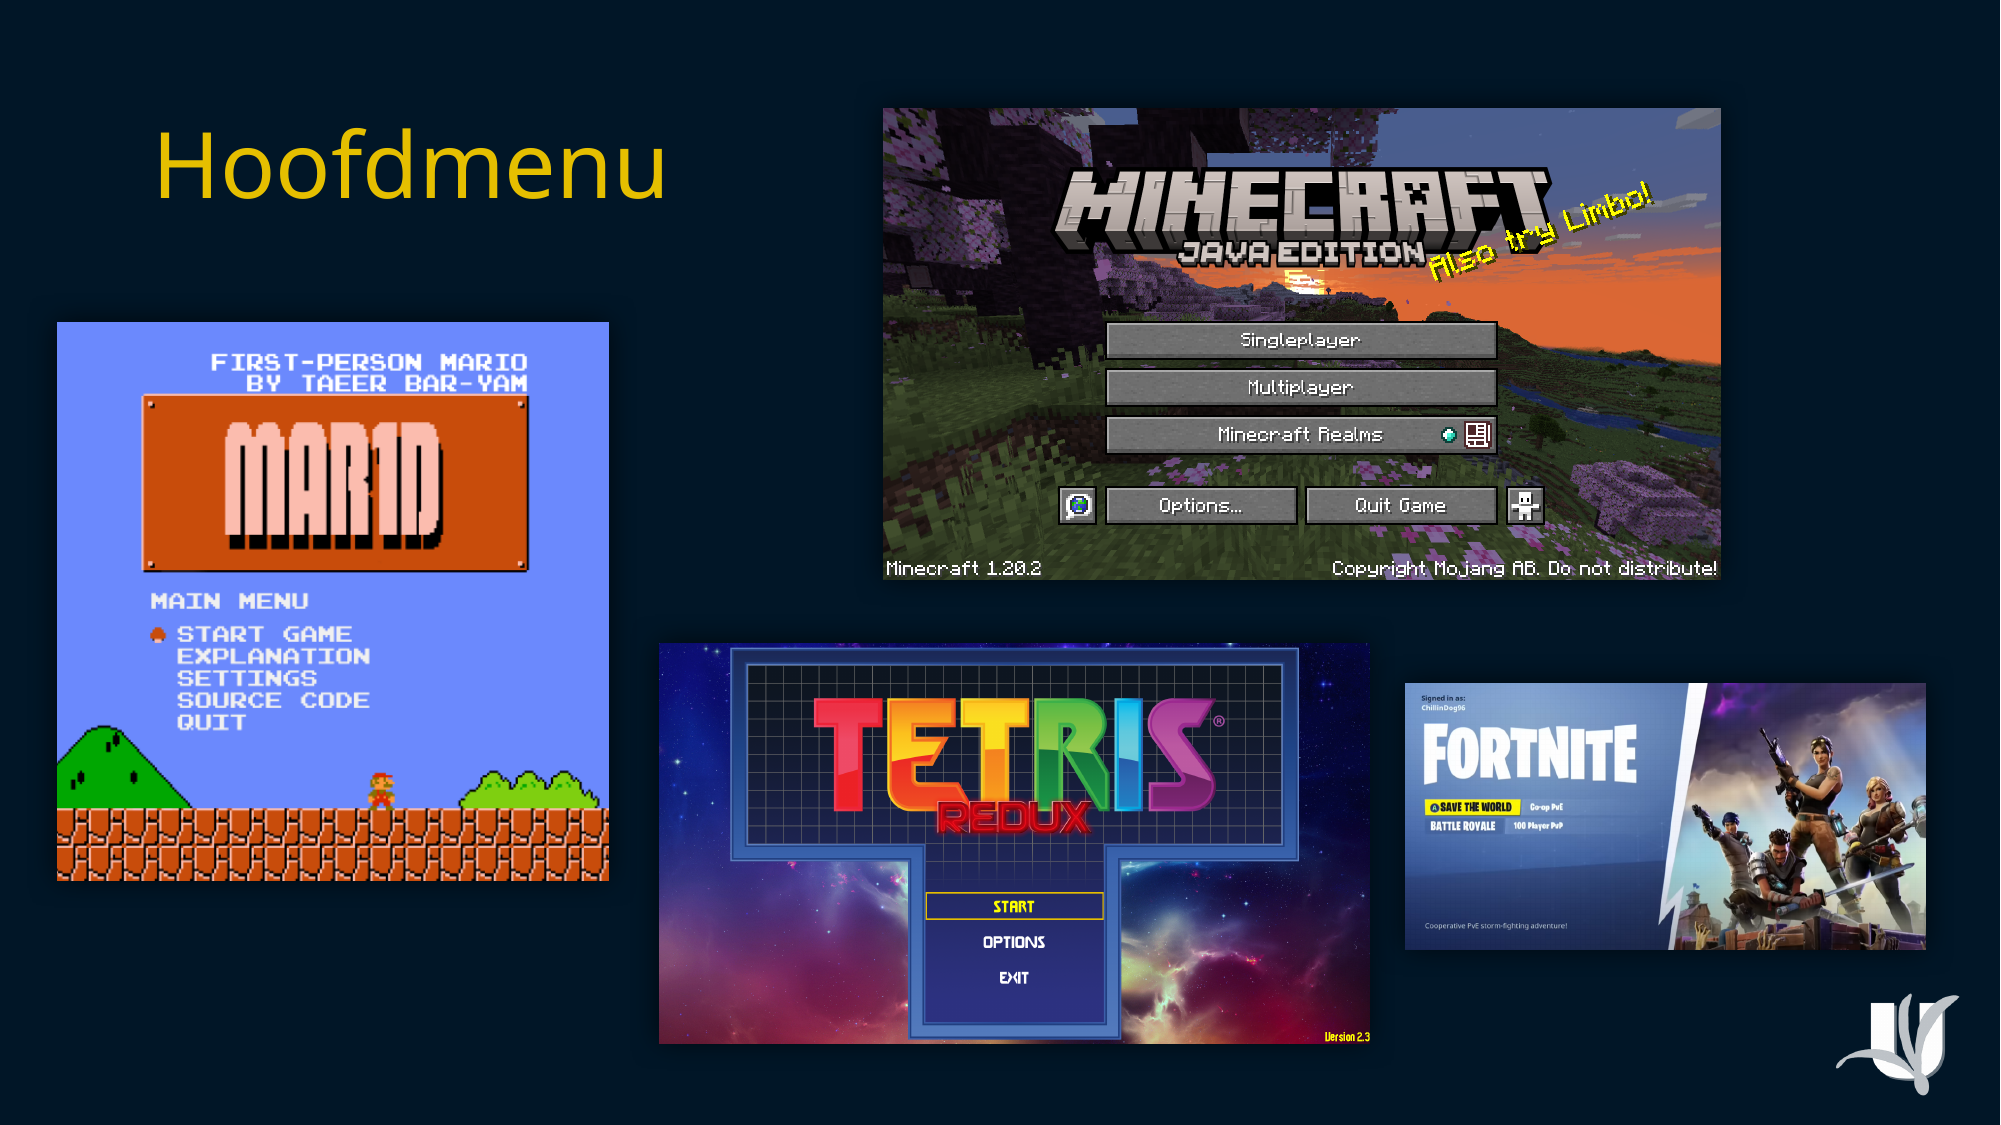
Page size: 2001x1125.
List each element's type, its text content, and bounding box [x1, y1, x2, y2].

title Hoofdmenu [137, 59, 1863, 278]
picture [1834, 985, 1962, 1097]
picture [659, 643, 1371, 1044]
picture [1405, 683, 1927, 951]
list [56, 322, 609, 882]
picture [882, 108, 1722, 580]
